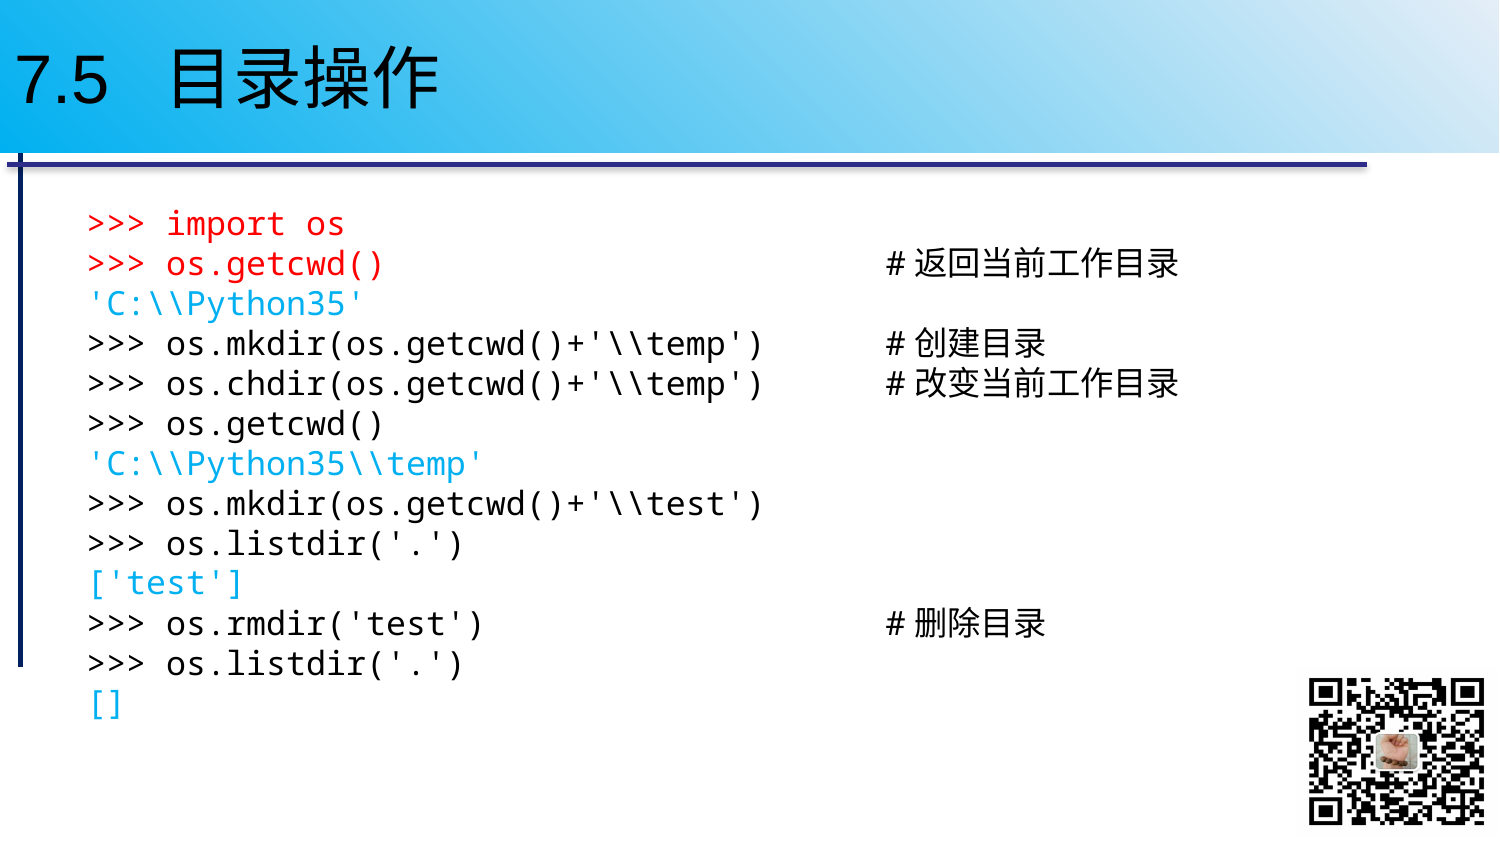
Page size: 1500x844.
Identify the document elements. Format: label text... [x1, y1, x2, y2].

picture [1295, 666, 1498, 837]
list >>> import os >>> os.getcwd() #返回当前工作目录 'C:\\Python35' >>> os.mkdir(os.getcwd()+'\\temp') #创建目录 >>> os.chdir(os.getcwd()+'\\temp') #改变当前工作目录 >>> os.getcwd() 'C:\\Python35\\temp' >>> os.mkdir(os.getcwd()+'\\test') >>> os.listdir('.') ['test'] >>> os.rmdir('test') #删除目录 >>> os.listdir('.') [] [74, 196, 1426, 755]
title 7.5 目录操作 [0, 0, 1500, 153]
